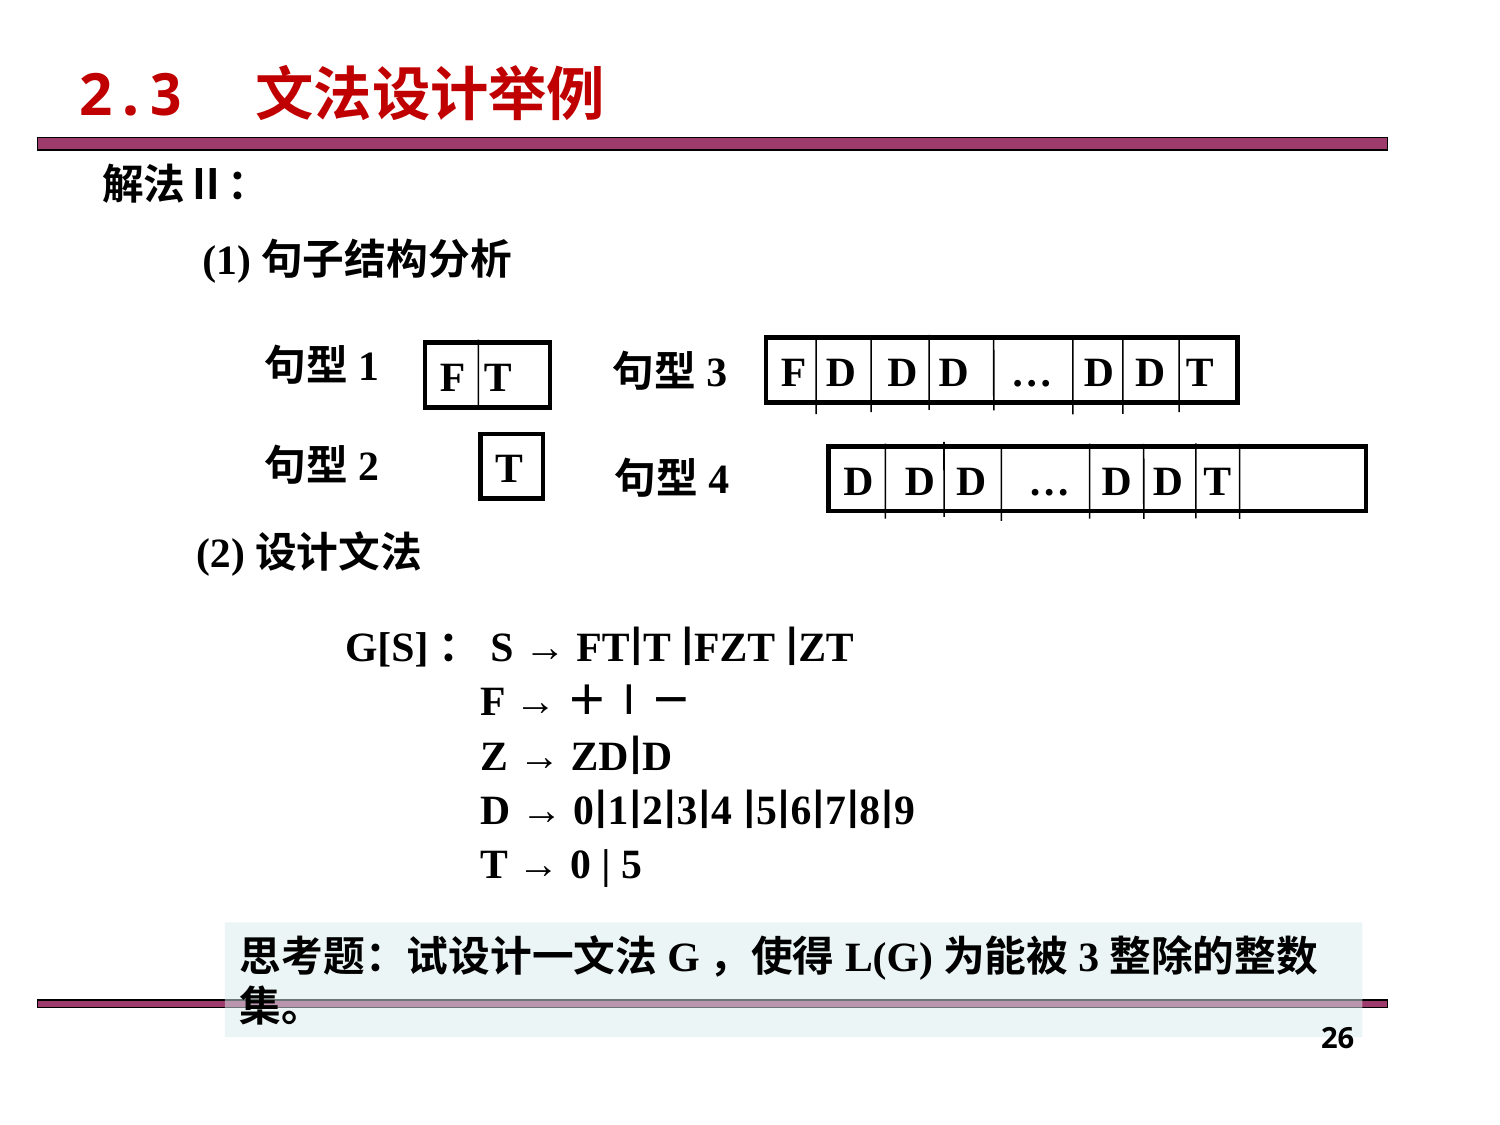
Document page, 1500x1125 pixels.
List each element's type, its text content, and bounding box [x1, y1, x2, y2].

text_box F D D D … D D T [1180, 337, 1238, 403]
text_box 句型3 [598, 337, 774, 403]
text_box (1)句子结构分析 [187, 224, 663, 290]
text_box (2)设计文法 [181, 518, 475, 584]
text_box D D D … D D T [1002, 446, 1089, 512]
text_box F T [479, 342, 550, 408]
text_box D D D … D D T [1196, 446, 1239, 512]
text_box 解法Ⅱ： [87, 149, 300, 215]
text_box 句型4 [600, 444, 775, 509]
text_box F D D D … D D T [994, 337, 1179, 403]
text_box G[S]：S → FT∣T ∣FZT ∣ZT F →＋∣－ Z → ZD∣D D → 0∣1∣2∣3∣4 ∣5∣6∣7∣8∣9 T → 0 | 5 [330, 612, 1188, 895]
text_box 句型1 [249, 331, 425, 397]
text_box D D D … D D T [1240, 446, 1367, 512]
text_box 思考题：试设计一文法G，使得L(G)为能被3整除的整数集。 [224, 922, 1363, 1038]
slide_number 26 [1162, 1012, 1500, 1075]
text_box F D D D … D D T [872, 337, 929, 403]
text_box D D D … D D T [886, 446, 1001, 512]
text_box 2.3 文法设计举例 [63, 49, 850, 125]
text_box T [480, 433, 543, 499]
text_box D D D … D D T [1144, 446, 1195, 512]
text_box F D D D … D D T [930, 337, 993, 403]
text_box D D D … D D T [1090, 446, 1143, 512]
text_box F D D D … D D T [774, 337, 871, 403]
text_box 句型2 [249, 431, 425, 497]
text_box F T [425, 342, 478, 408]
text_box D D D … D D T [828, 446, 885, 512]
